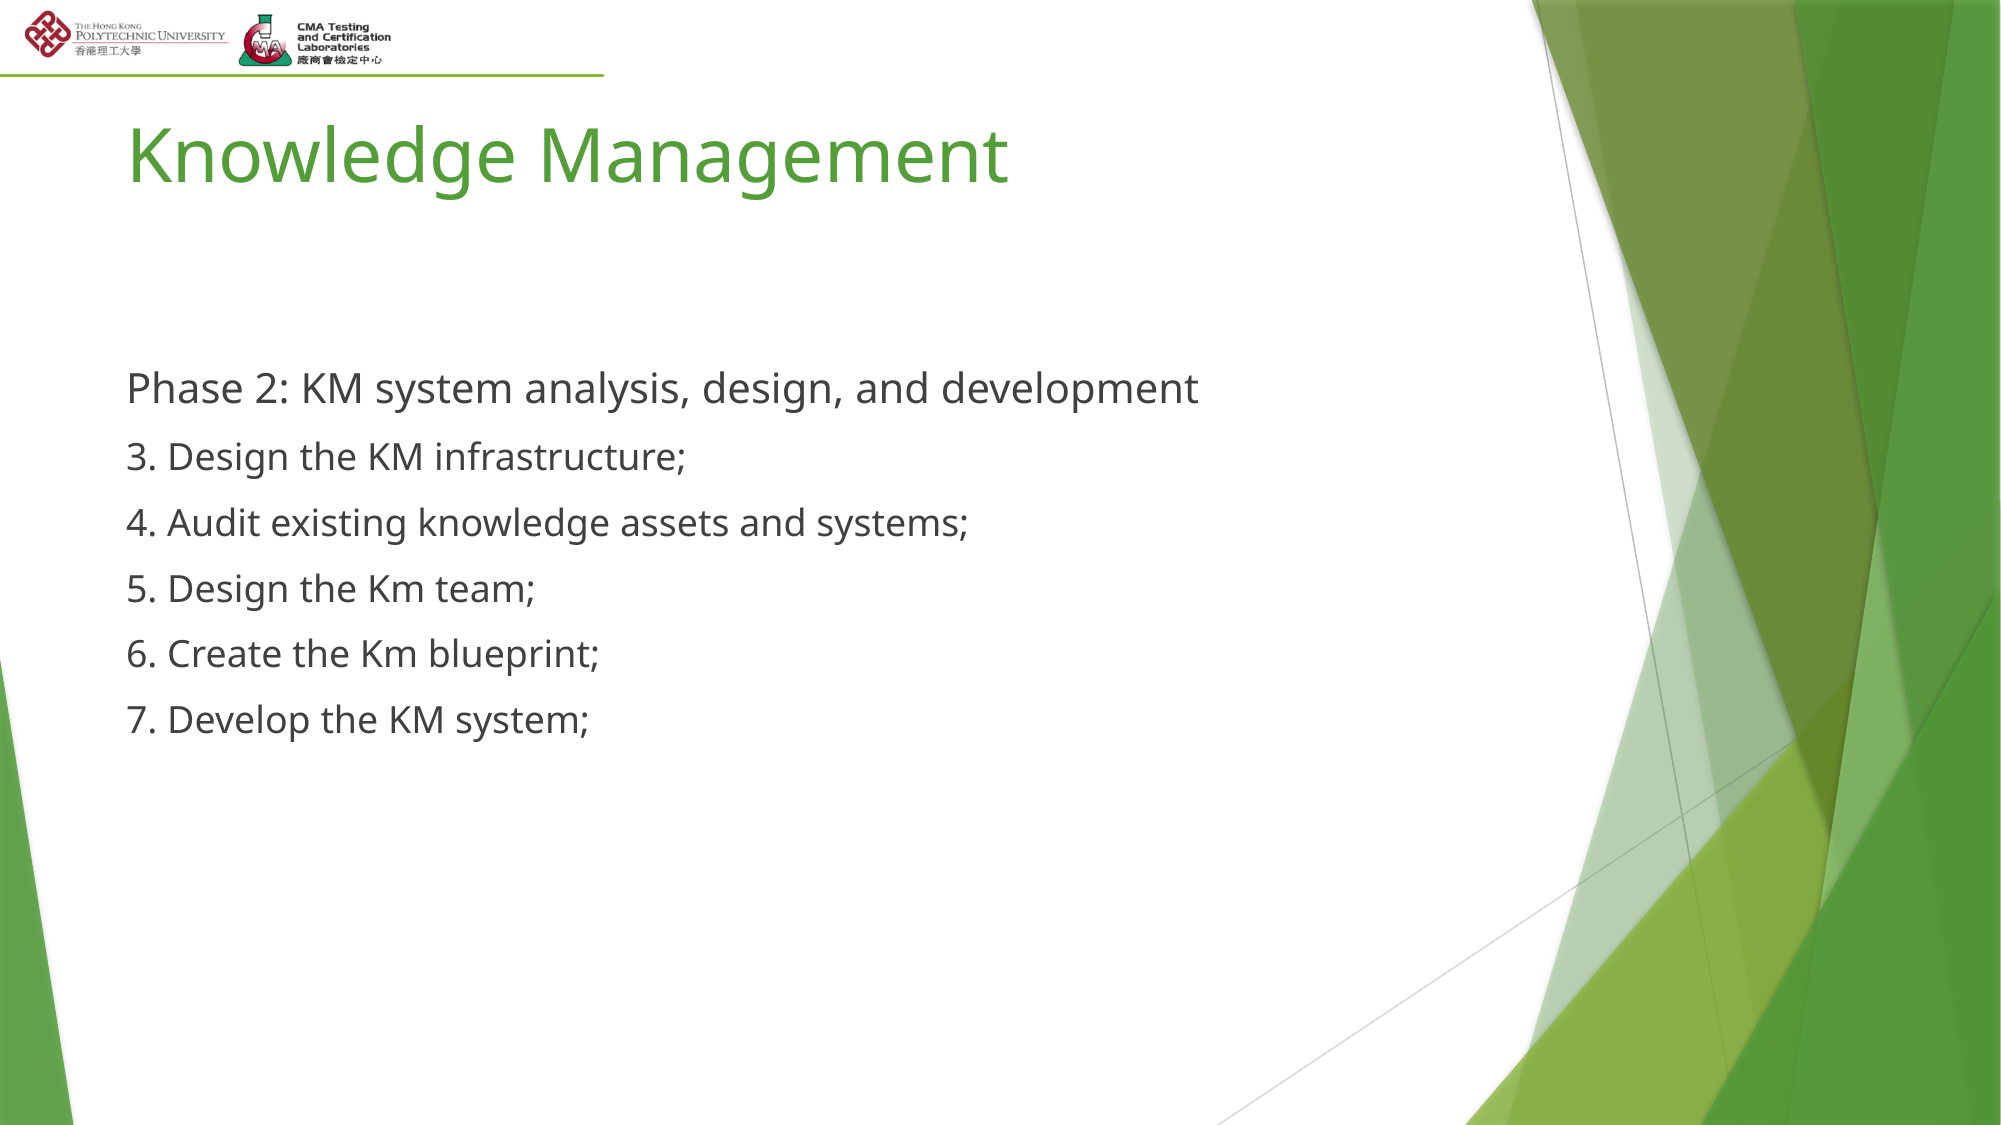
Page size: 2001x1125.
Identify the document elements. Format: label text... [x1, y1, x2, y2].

list Phase 2: KM system analysis, design, and development 3. Design the KM infrastructure; 4. Audit existing knowledge assets and systems; 5. Design the Km team; 6. Create the Km blueprint; 7. Develop the KM system; [111, 354, 1522, 992]
title Knowledge Management [111, 99, 1522, 317]
picture [9, 2, 413, 71]
